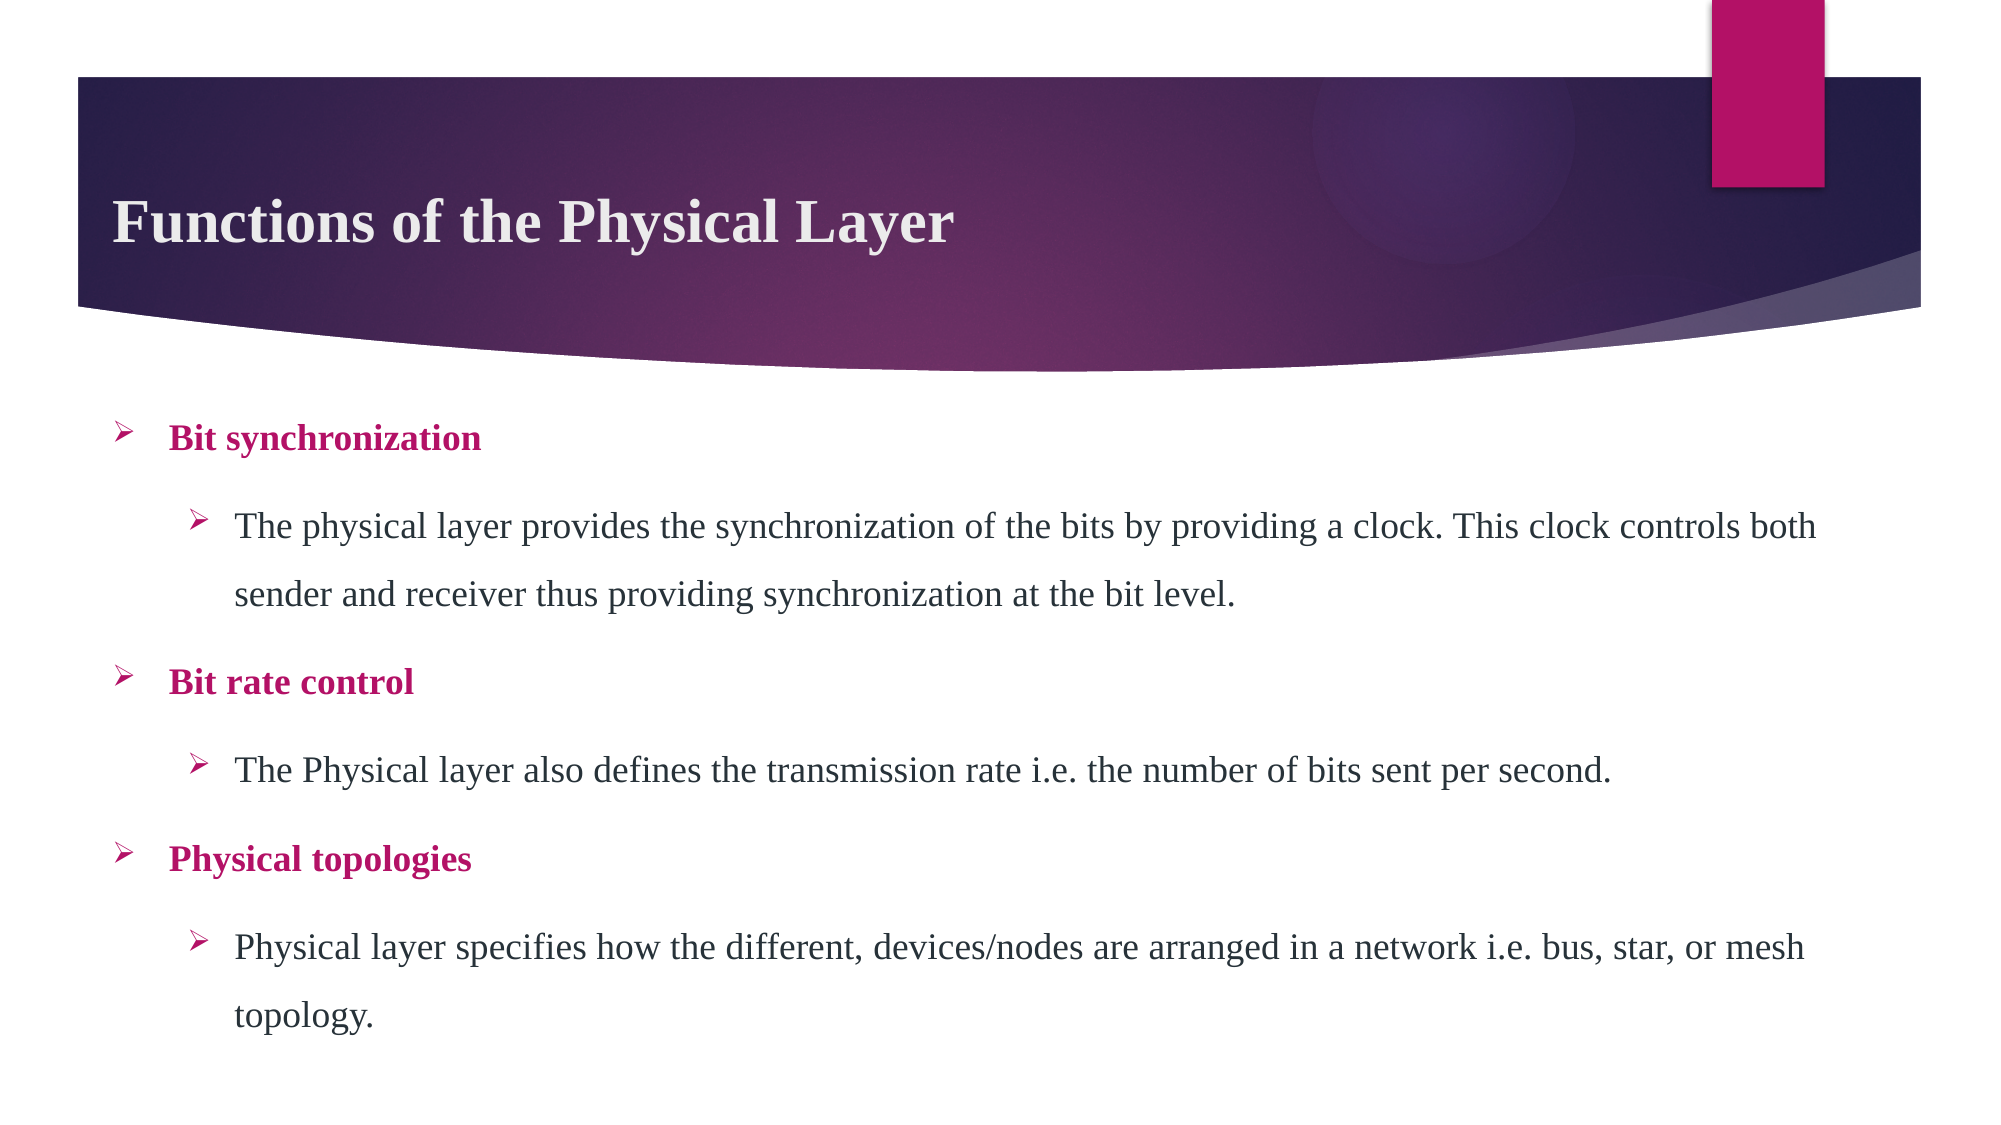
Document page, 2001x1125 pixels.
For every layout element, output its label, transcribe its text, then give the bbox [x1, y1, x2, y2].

title Functions of the Physical Layer [97, 159, 1627, 276]
list Bit synchronization The physical layer provides the synchronization of the bits by providing a clock. This clock controls both sender and receiver thus providing synchronization at the bit level. Bit rate control The Physical layer also defines the transmission rate i.e. the number of bits sent per second. Physical topologies Physical layer specifies how the different, devices/nodes are arranged in a network i.e. bus, star, or mesh topology. [97, 382, 1915, 1112]
